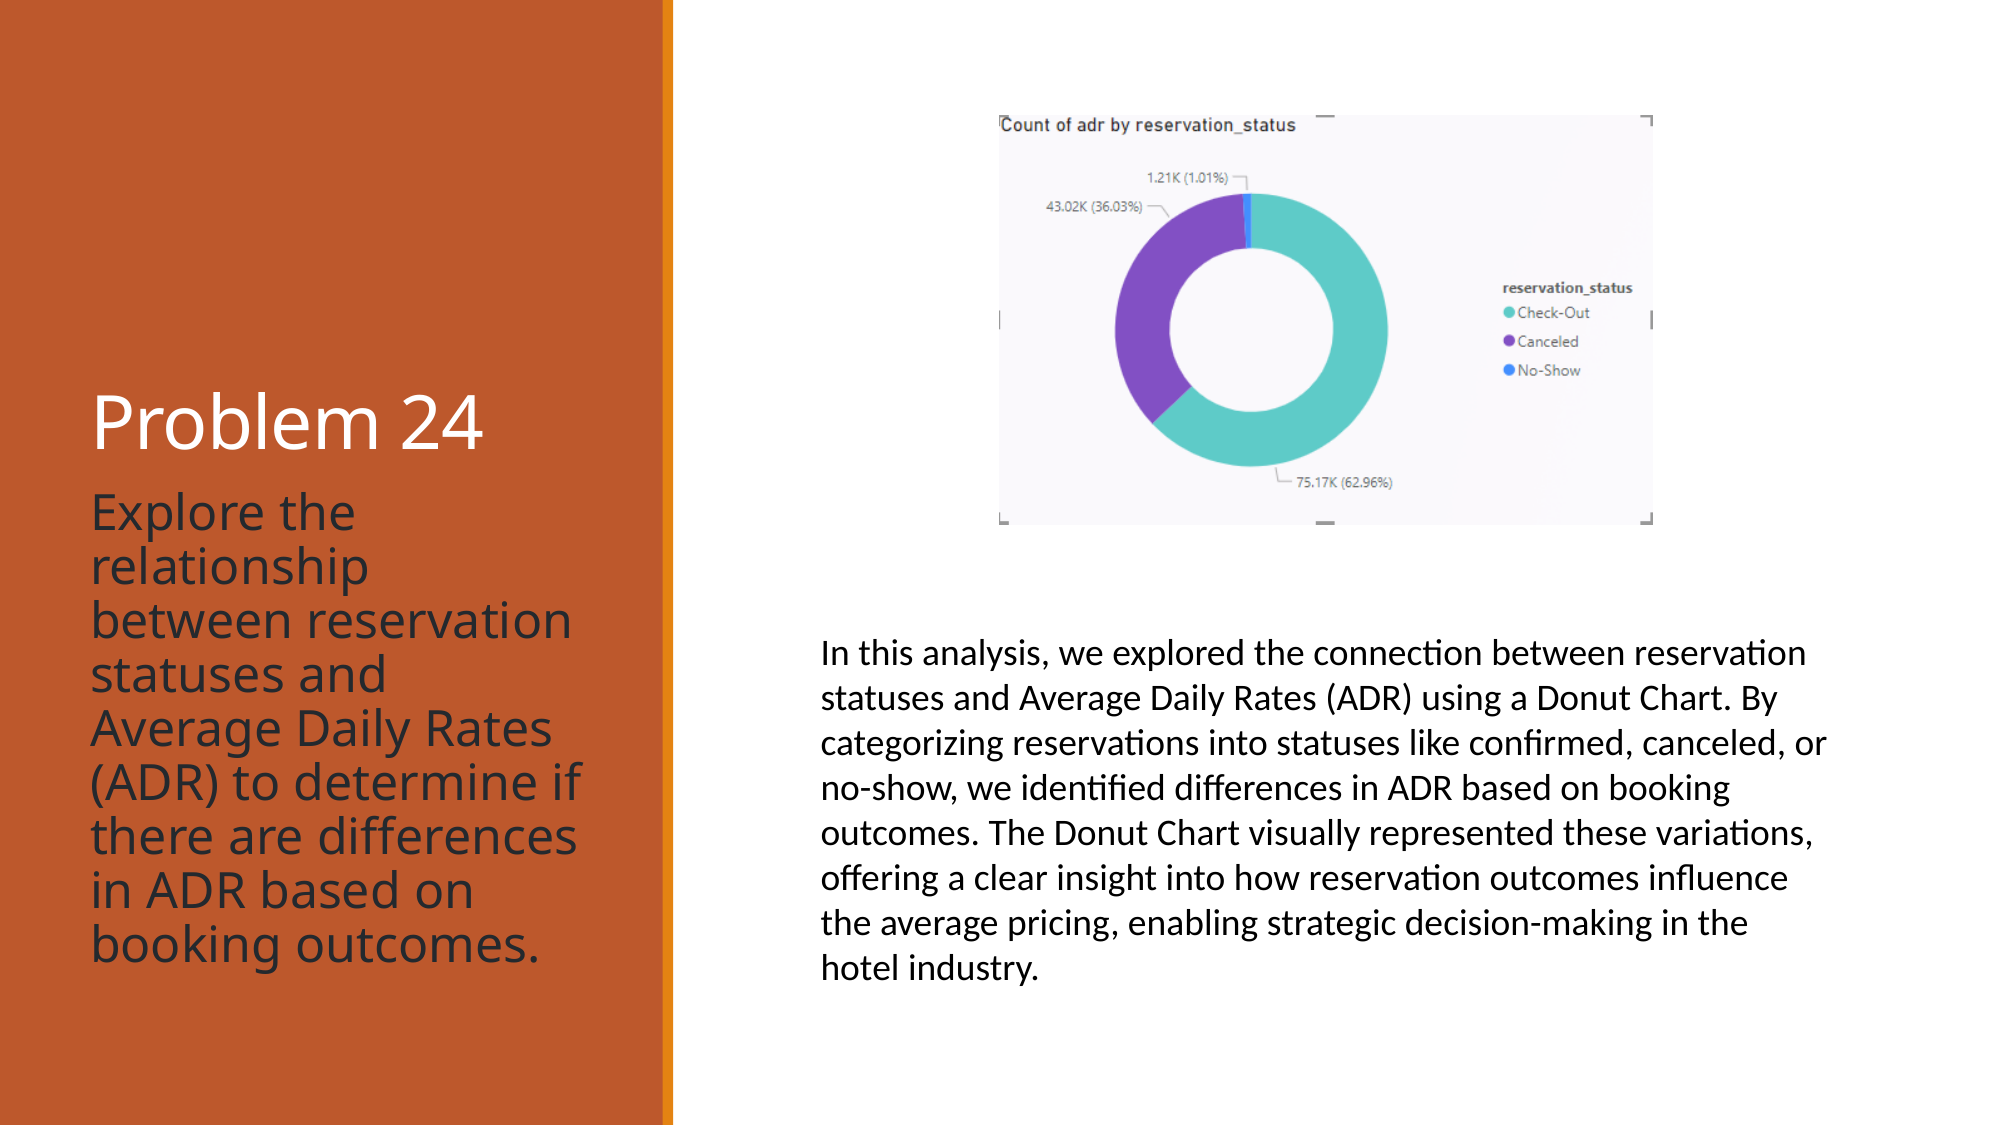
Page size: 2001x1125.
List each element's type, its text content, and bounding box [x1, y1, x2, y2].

text_box In this analysis, we explored the connection between reservation statuses and Average Daily Rates (ADR) using a Donut Chart. By categorizing reservations into statuses like confirmed, canceled, or no-show, we identified differences in ADR based on booking outcomes. The Donut Chart visually represented these variations, offering a clear insight into how reservation outcomes influence the average pricing, enabling strategic decision-making in the hotel industry. [805, 620, 1845, 996]
title Problem 24 [75, 97, 600, 473]
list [999, 115, 1653, 526]
list Explore the relationship between reservation statuses and Average Daily Rates (ADR) to determine if there are differences in ADR based on booking outcomes. [75, 479, 600, 1035]
